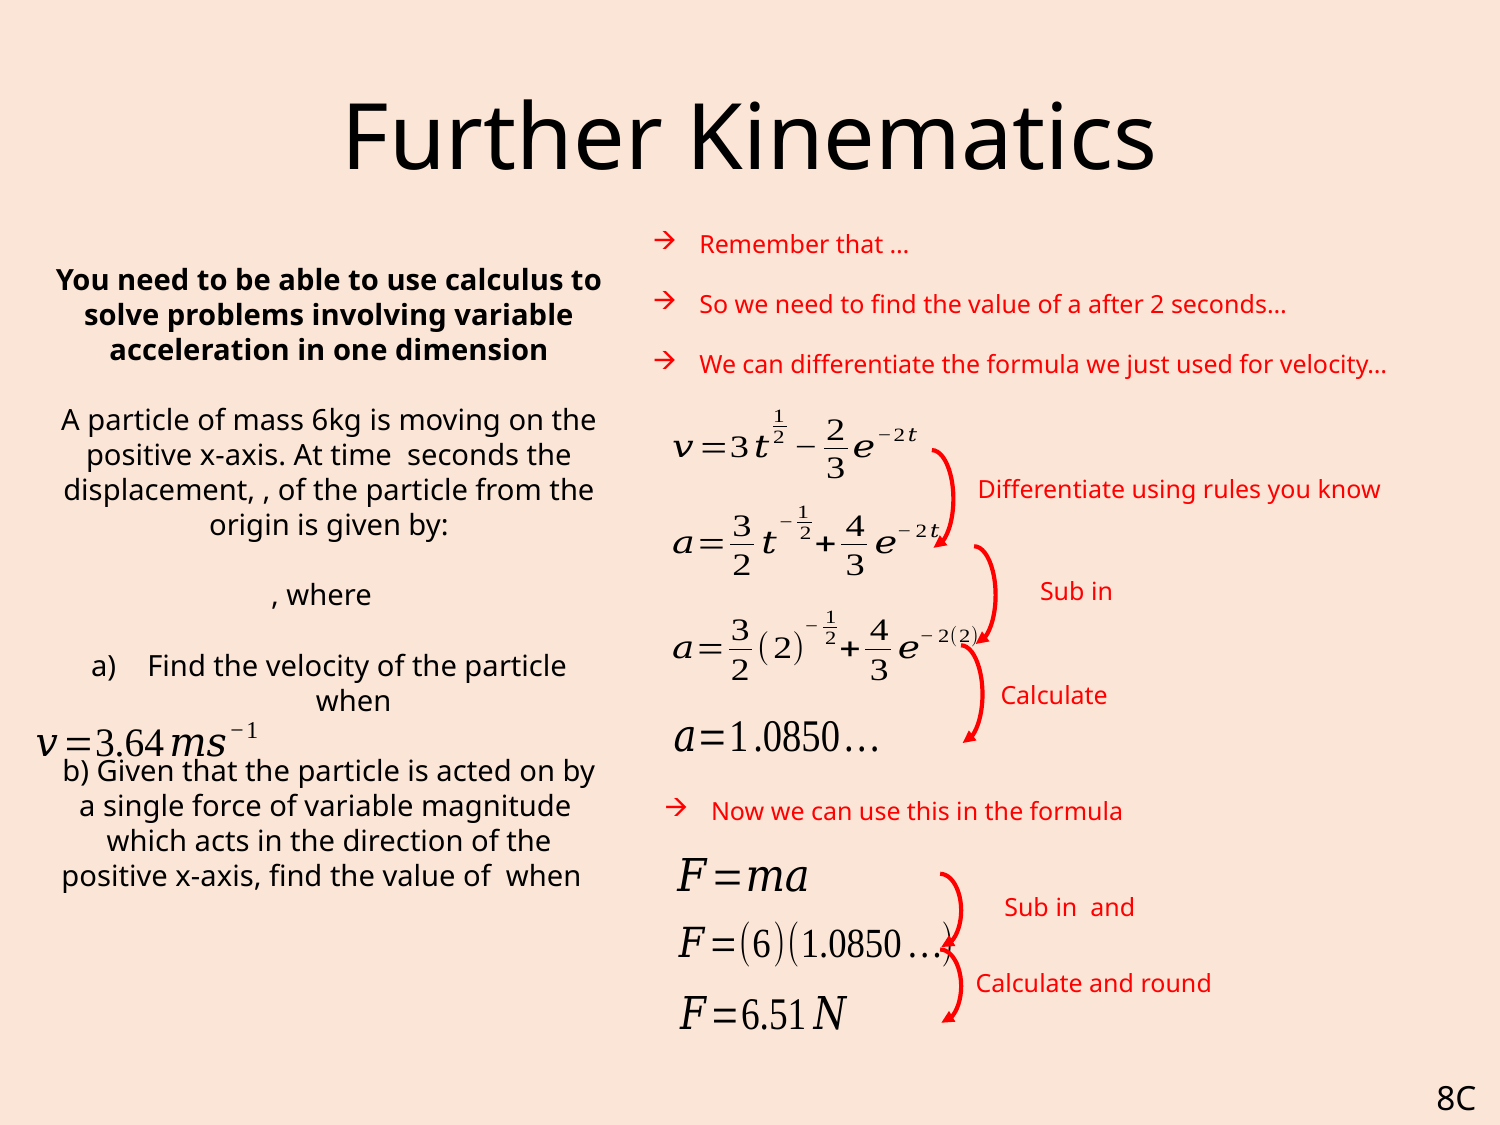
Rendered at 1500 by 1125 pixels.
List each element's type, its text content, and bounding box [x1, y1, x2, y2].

text_box [931, 449, 954, 548]
title Further Kinematics [103, 30, 1397, 249]
text_box [940, 948, 959, 1023]
text_box Differentiate using rules you know [955, 466, 1404, 512]
text_box [940, 873, 962, 948]
text_box Calculate and round [946, 960, 1249, 1005]
text_box 8C [1412, 1074, 1500, 1125]
text_box Calculate [981, 671, 1128, 717]
text_box [974, 545, 997, 644]
text_box [960, 644, 981, 743]
